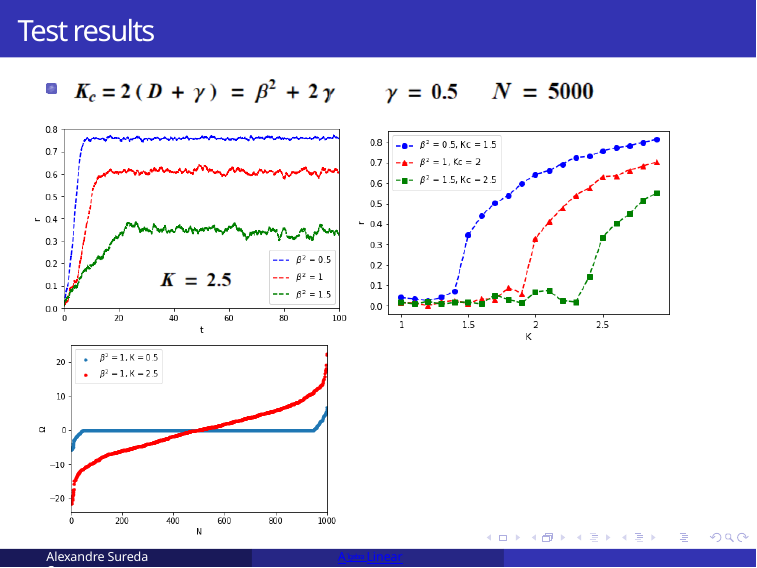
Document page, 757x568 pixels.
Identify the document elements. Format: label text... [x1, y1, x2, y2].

title Test results [15, 9, 324, 108]
text_box [46, 83, 57, 95]
text_box [0, 0, 756, 58]
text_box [0, 548, 757, 568]
picture [380, 79, 465, 106]
picture [72, 71, 340, 110]
picture [27, 120, 677, 541]
picture [490, 71, 601, 106]
